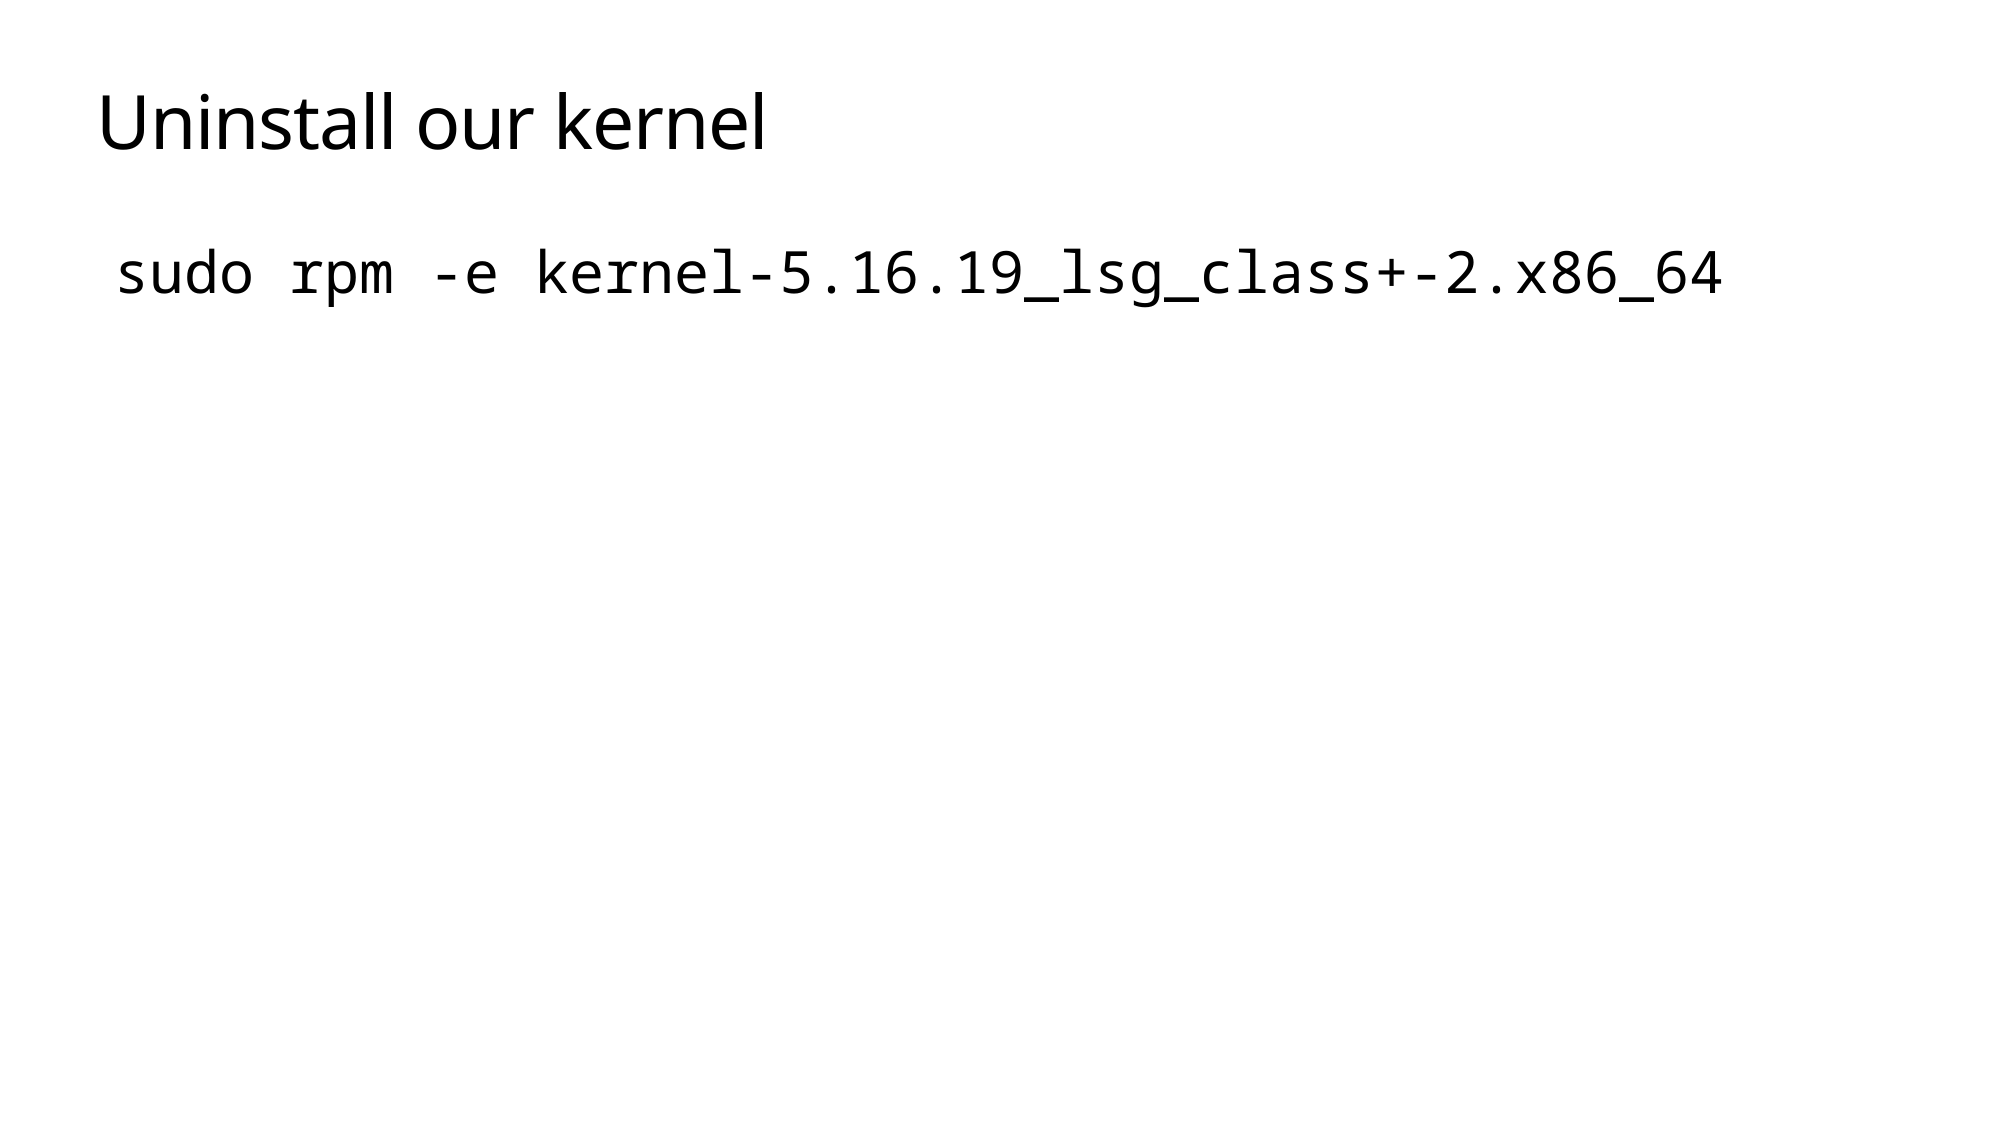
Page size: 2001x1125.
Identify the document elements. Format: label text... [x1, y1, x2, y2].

list sudo rpm -e kernel-5.16.19_lsg_class+-2.x86_64 [95, 235, 1904, 307]
title Uninstall our kernel [96, 75, 1904, 166]
